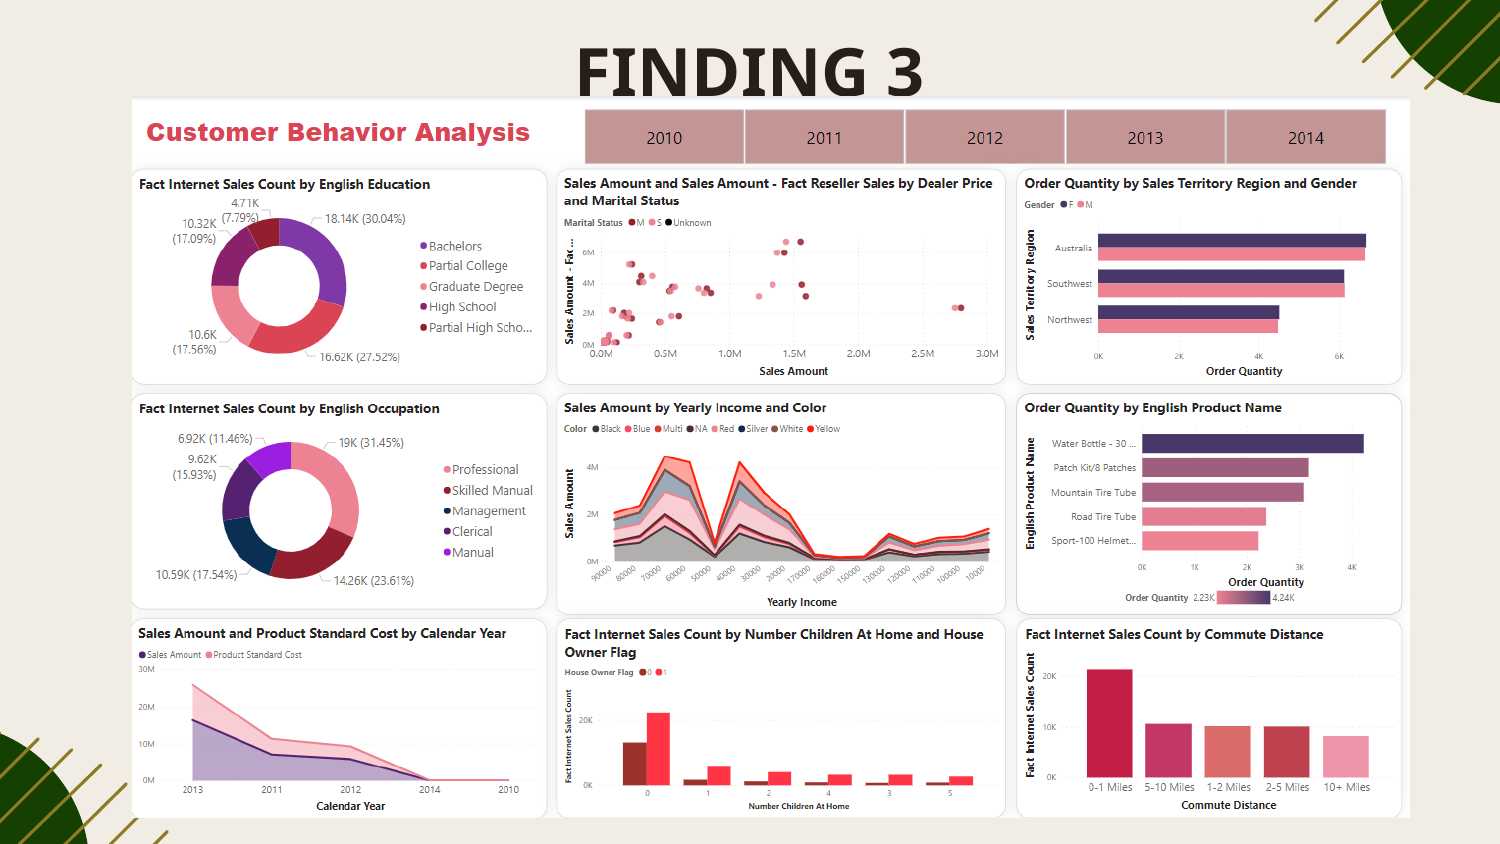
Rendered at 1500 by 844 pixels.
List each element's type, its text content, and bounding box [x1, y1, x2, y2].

title FINDING 3 [116, 15, 1383, 132]
picture [132, 96, 1410, 818]
